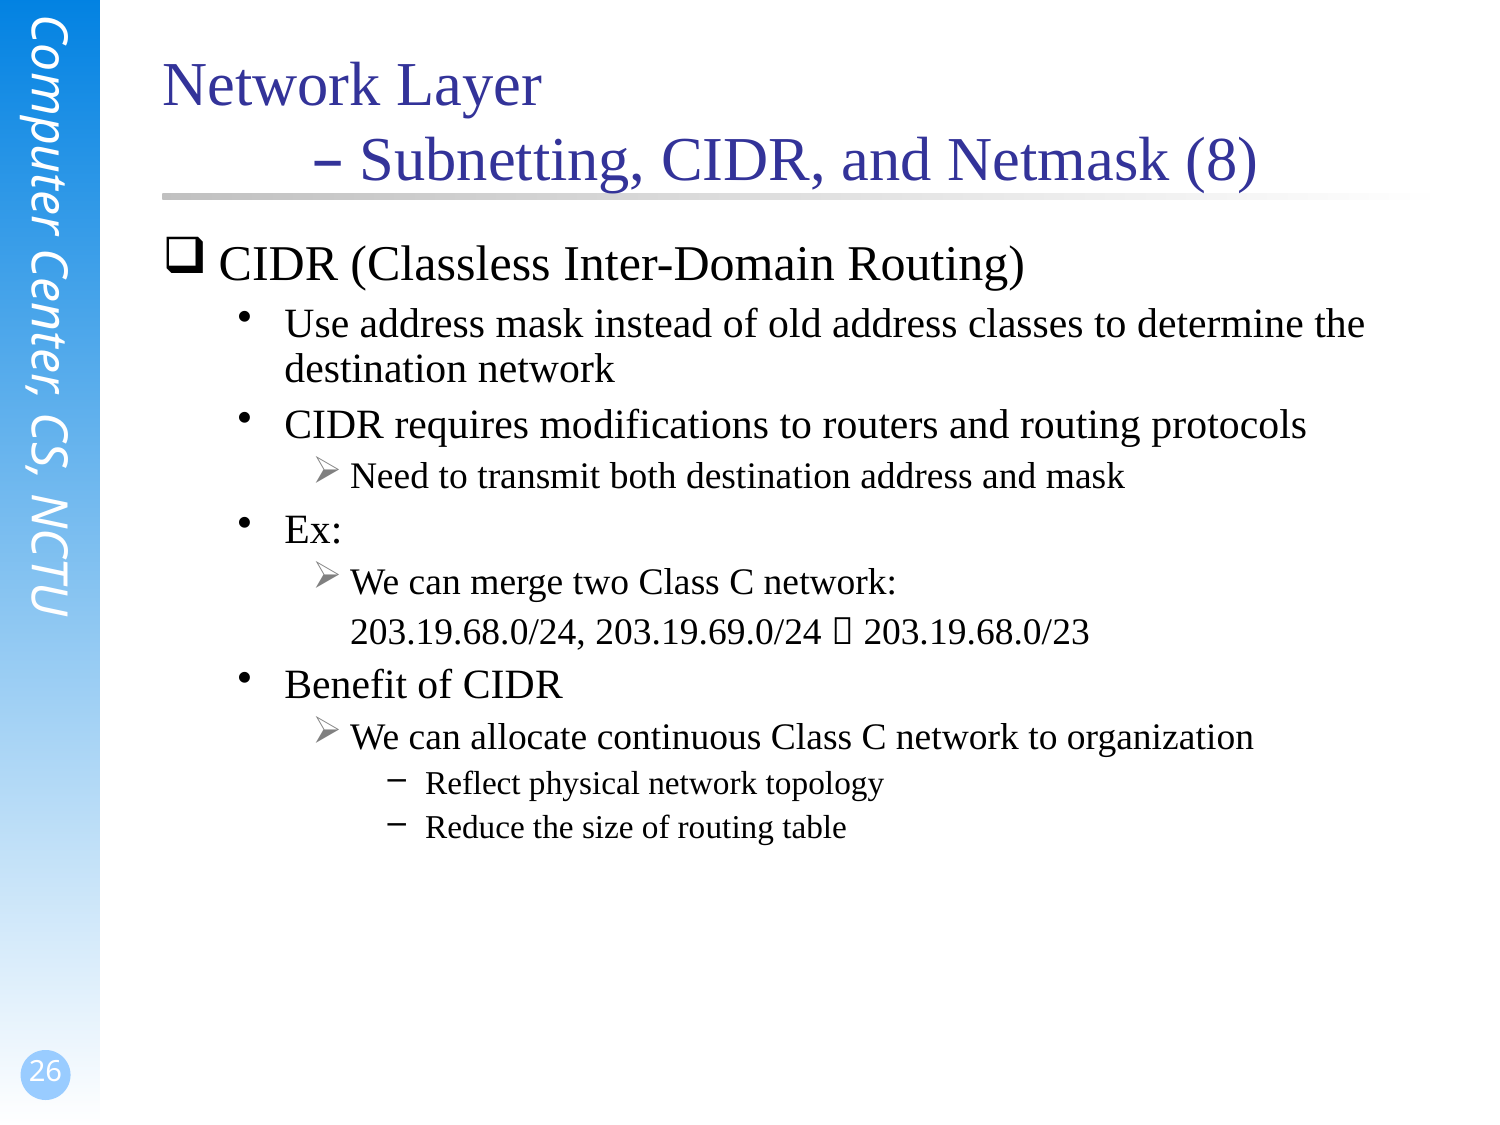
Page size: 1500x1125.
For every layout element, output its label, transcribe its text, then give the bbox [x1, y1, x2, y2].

list CIDR (Classless Inter-Domain Routing) Use address mask instead of old address classes to determine the destination network CIDR requires modifications to routers and routing protocols Need to transmit both destination address and mask Ex: We can merge two Class C network: 203.19.68.0/24, 203.19.69.0/24  203.19.68.0/23 Benefit of CIDR We can allocate continuous Class C network to organization Reflect physical network topology Reduce the size of routing table [162, 237, 1413, 938]
title Network Layer – Subnetting, CIDR, and Netmask (8) [162, 42, 1438, 231]
